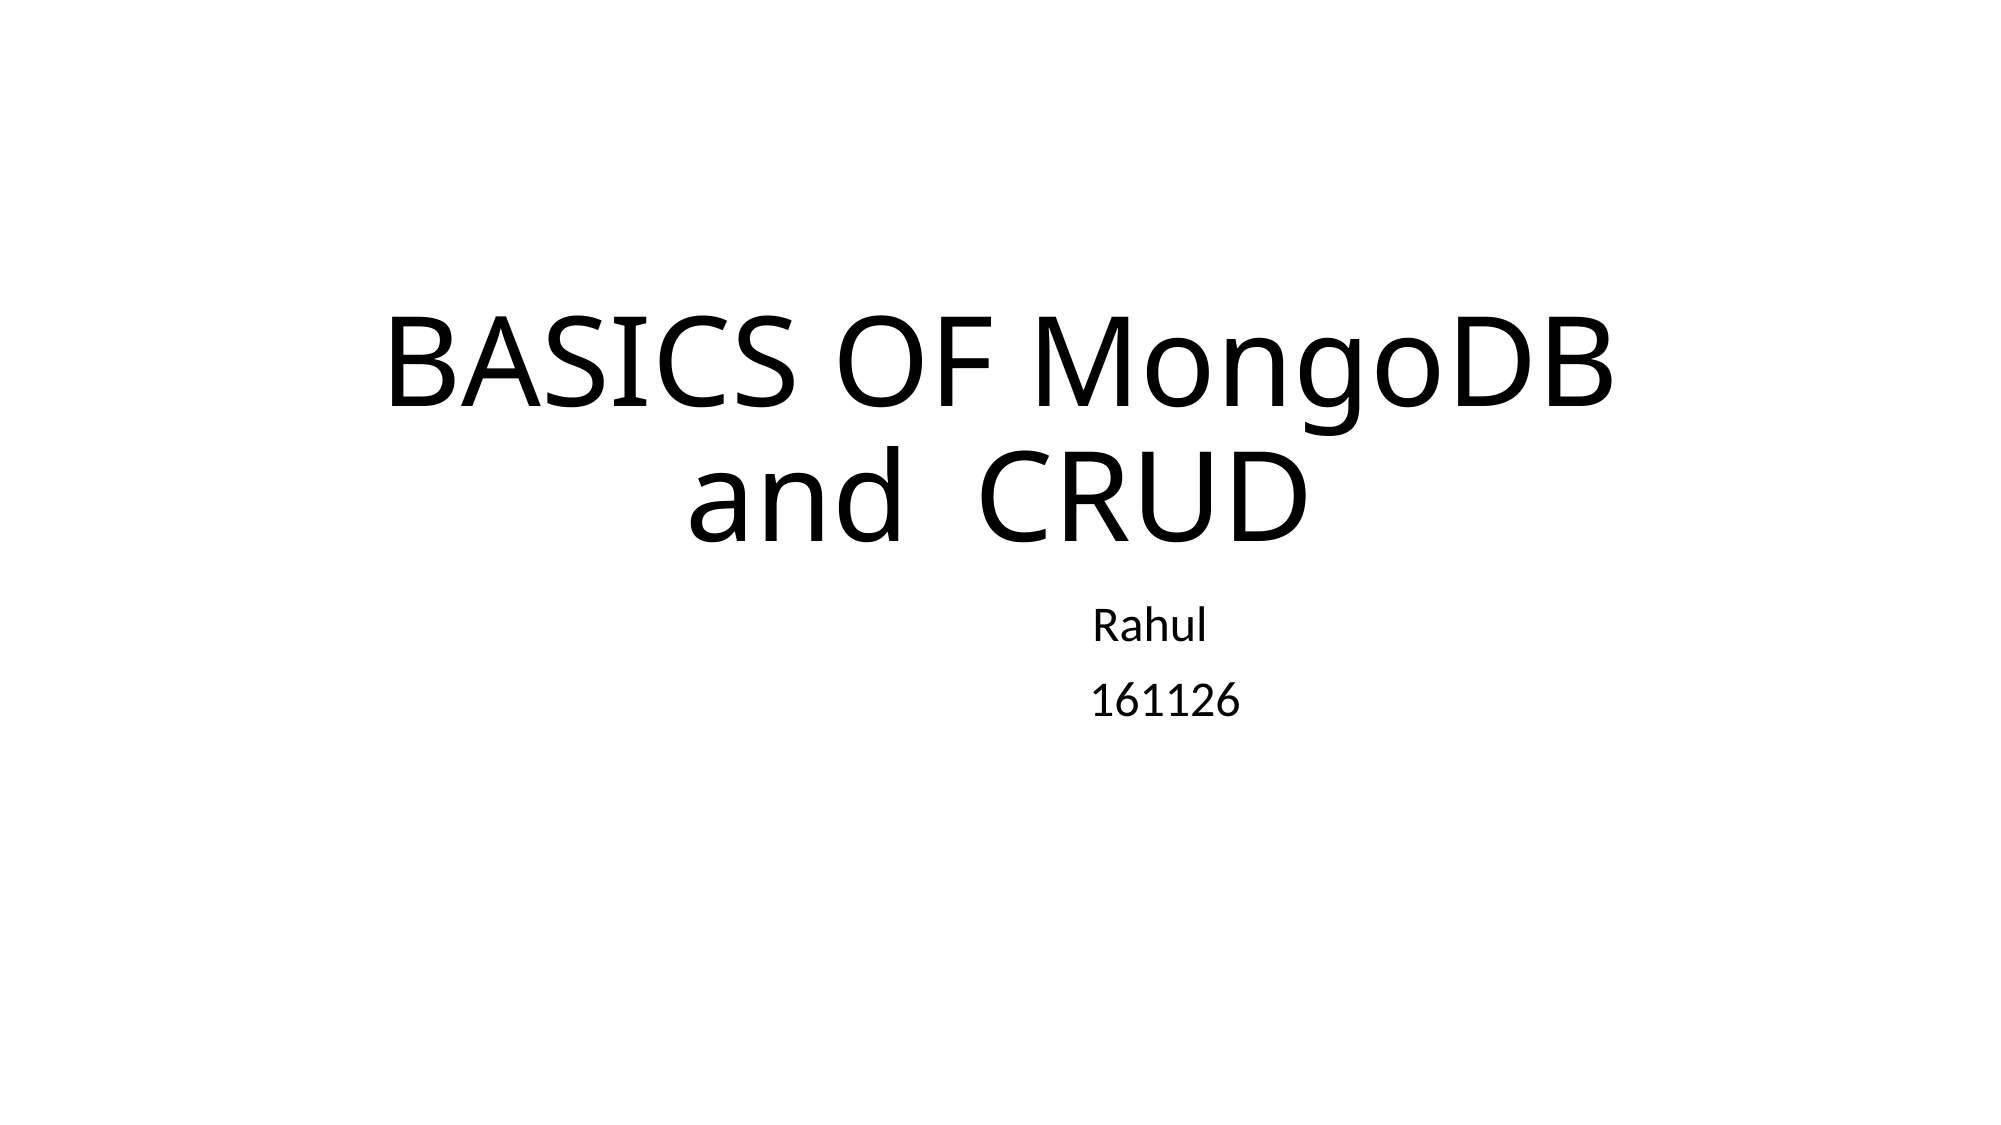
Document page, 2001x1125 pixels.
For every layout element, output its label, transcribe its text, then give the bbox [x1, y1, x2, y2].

subtitle Rahul 161126 [249, 590, 1750, 863]
title BASICS OF MongoDB and CRUD [249, 184, 1750, 576]
